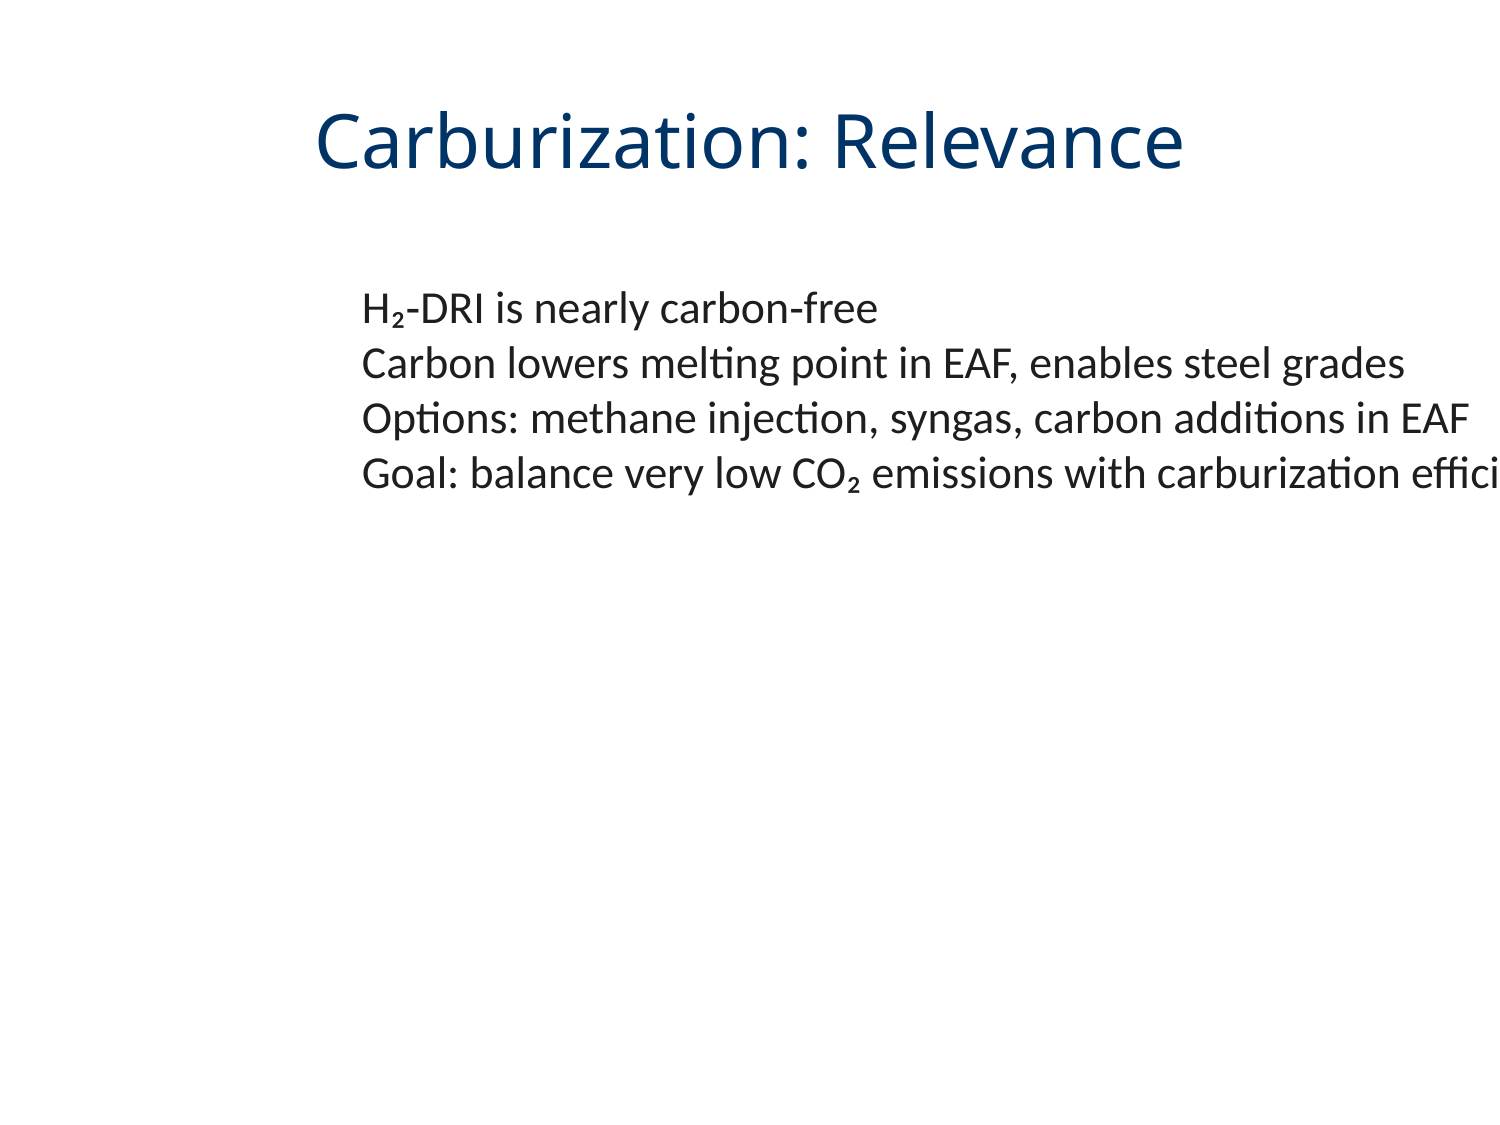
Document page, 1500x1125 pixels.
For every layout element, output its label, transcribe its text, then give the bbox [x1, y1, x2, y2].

text_box H₂‑DRI is nearly carbon‑free Carbon lowers melting point in EAF, enables steel grades Options: methane injection, syngas, carbon additions in EAF Goal: balance very low CO₂ emissions with carburization efficiency [347, 269, 1500, 505]
title Carburization: Relevance [75, 45, 1425, 233]
